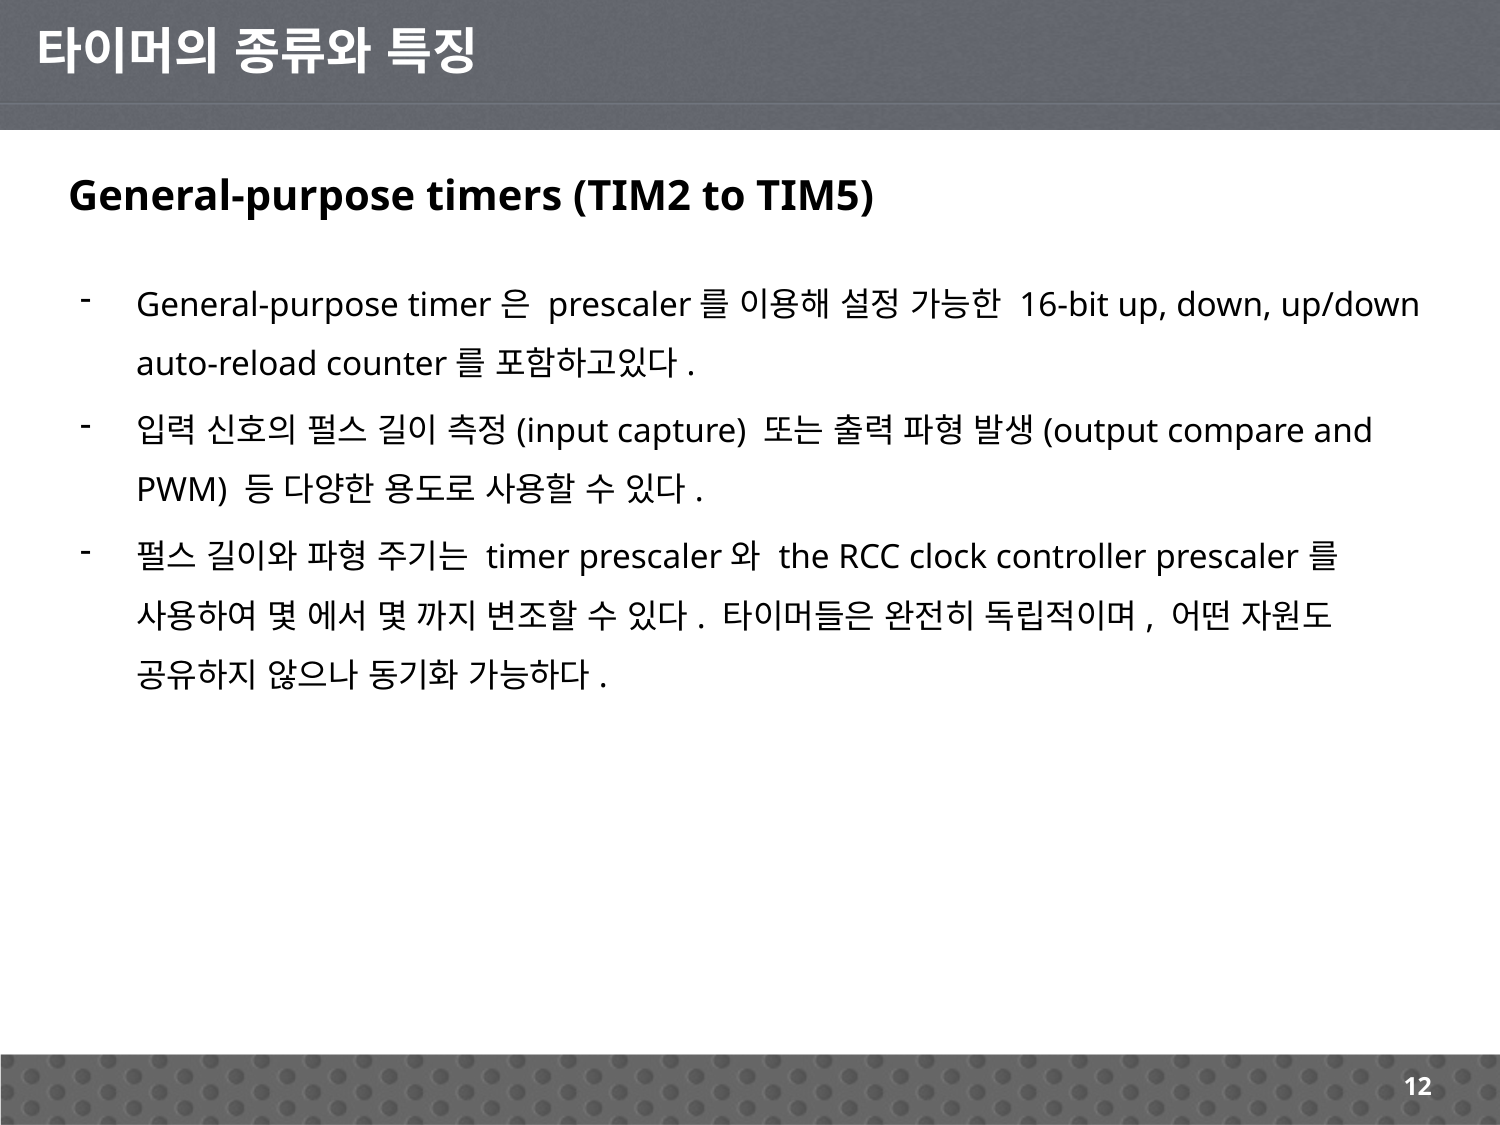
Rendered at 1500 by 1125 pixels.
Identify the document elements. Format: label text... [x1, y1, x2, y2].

list General-purpose timers (TIM2 to TIM5) [53, 160, 1400, 232]
list 타이머의 종류와 특징 [21, 12, 550, 102]
slide_number 12 [1096, 1057, 1447, 1118]
